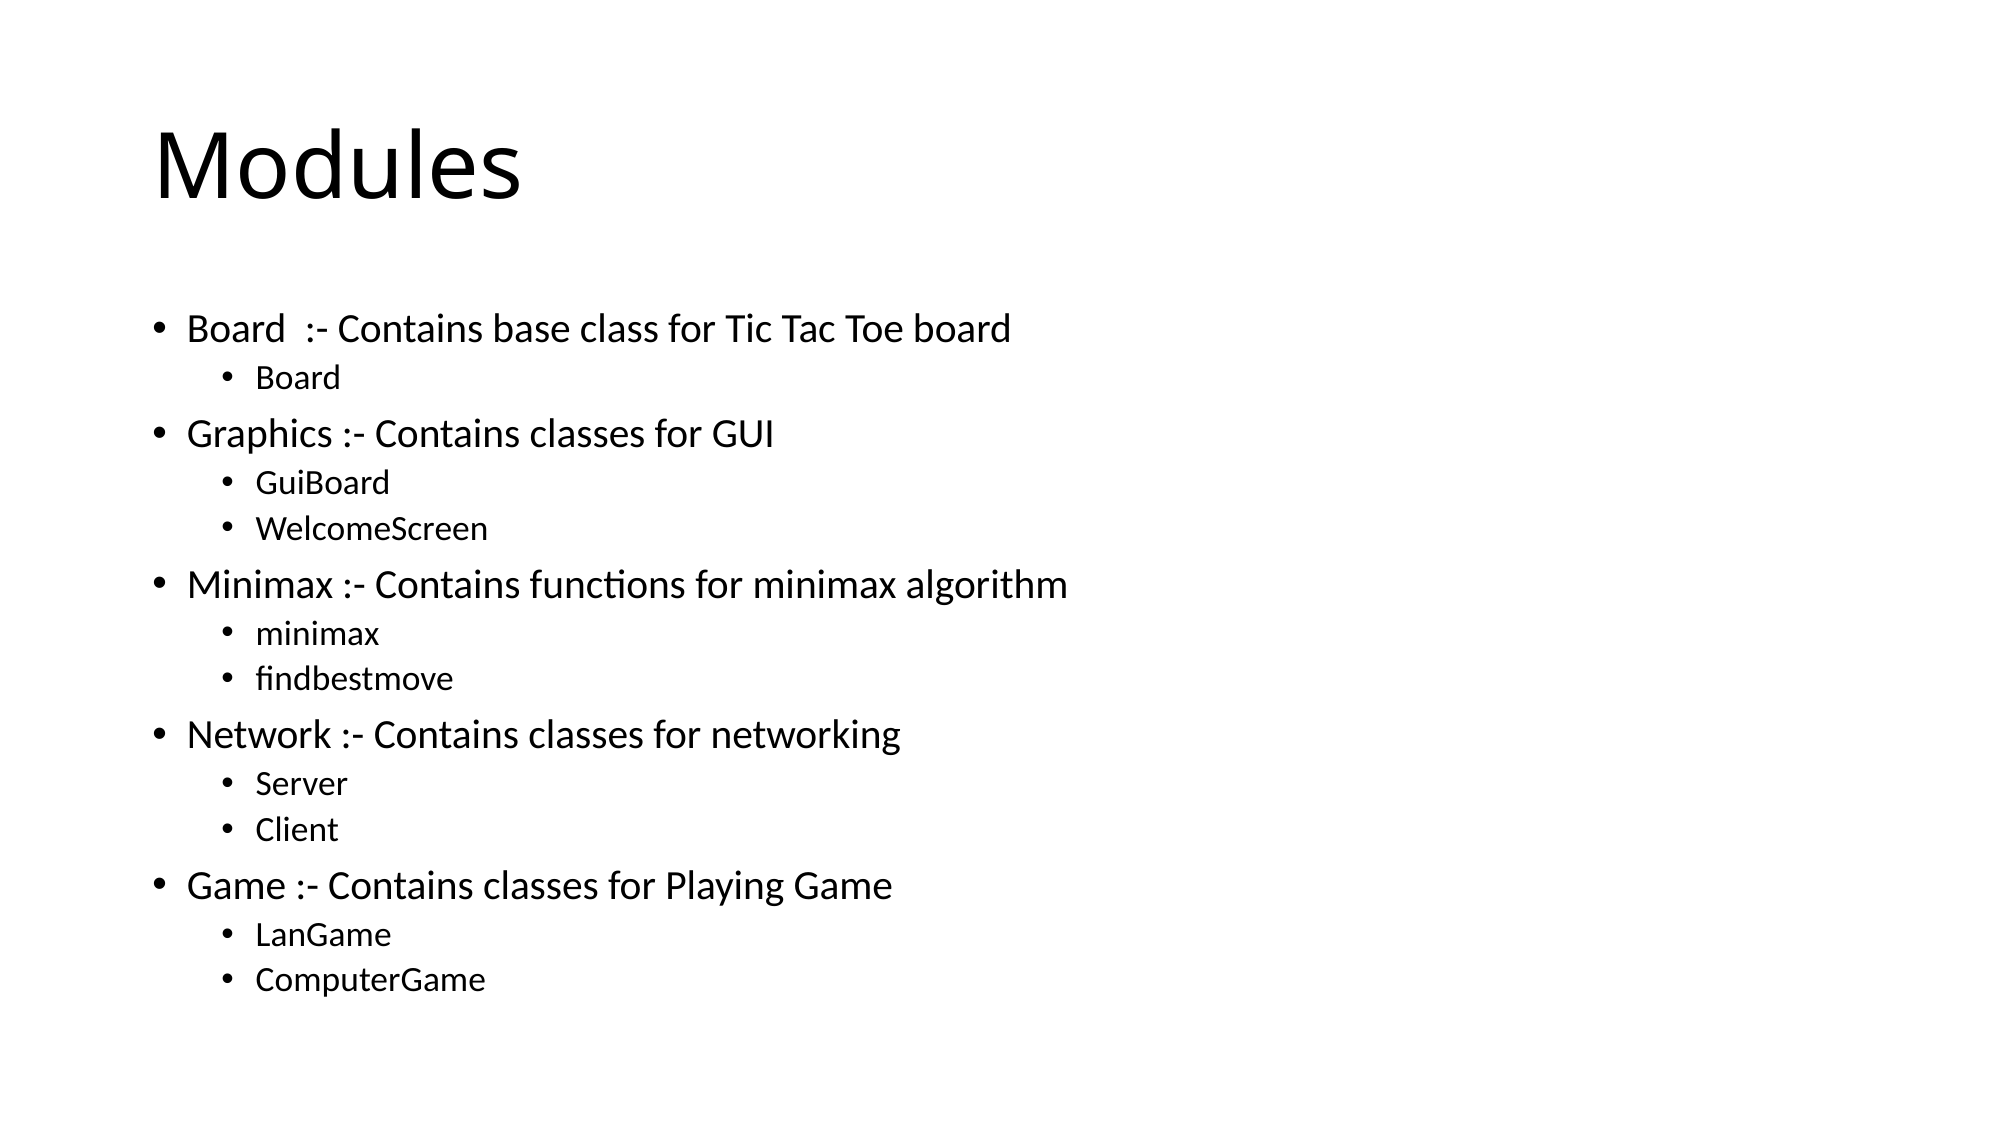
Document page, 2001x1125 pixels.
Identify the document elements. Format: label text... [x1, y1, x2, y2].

title Modules [137, 59, 1863, 278]
list Board :- Contains base class for Tic Tac Toe board Board Graphics :- Contains classes for GUI GuiBoard WelcomeScreen Minimax :- Contains functions for minimax algorithm minimax findbestmove Network :- Contains classes for networking Server Client Game :- Contains classes for Playing Game LanGame ComputerGame [137, 299, 1863, 1014]
